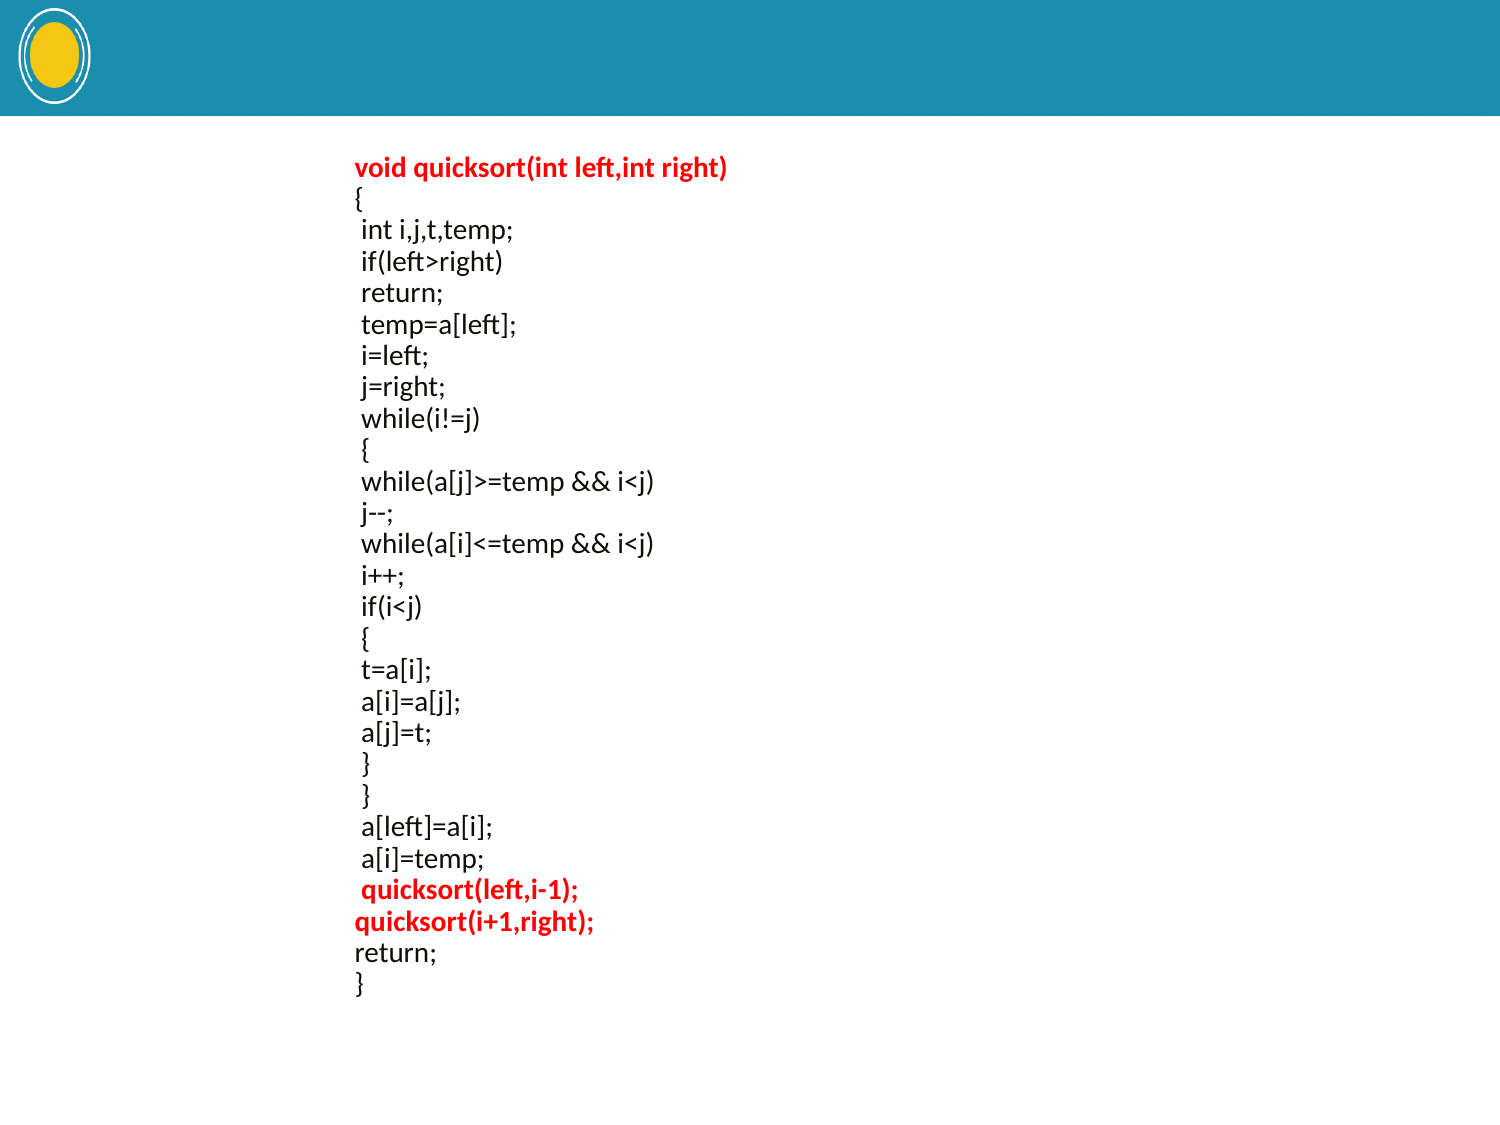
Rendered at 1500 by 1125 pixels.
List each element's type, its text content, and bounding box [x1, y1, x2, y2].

text_box void quicksort(int left,int right) { int i,j,t,temp; if(left>right) return; temp=a[left]; i=left; j=right; while(i!=j) { while(a[j]>=temp && i<j) j--; while(a[i]<=temp && i<j) i++; if(i<j) { t=a[i]; a[i]=a[j]; a[j]=t; } } a[left]=a[i]; a[i]=temp; quicksort(left,i-1); quicksort(i+1,right); return; } [339, 144, 1278, 1008]
picture [0, 0, 1500, 1125]
